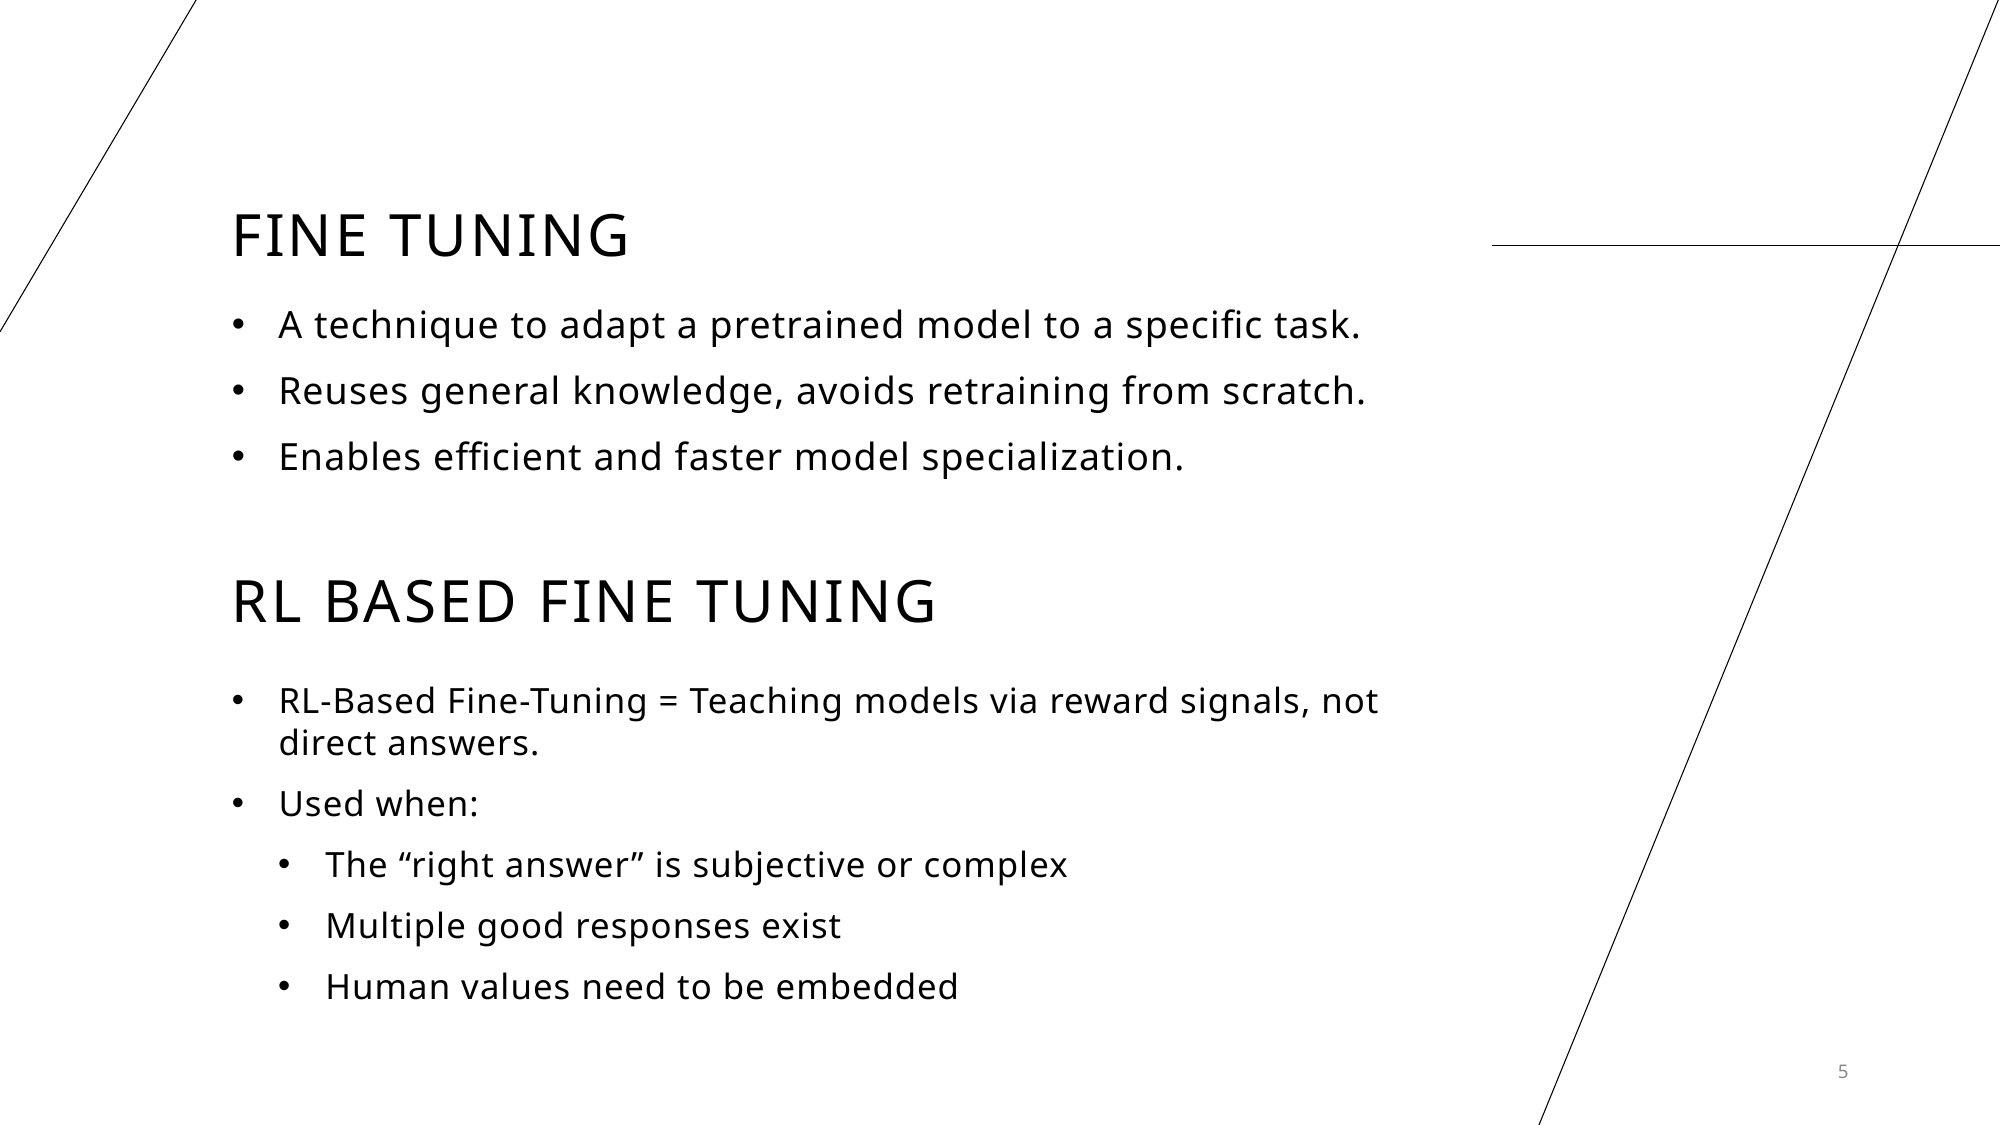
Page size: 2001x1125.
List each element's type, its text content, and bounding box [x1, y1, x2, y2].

title Fine tuning [216, 157, 1413, 277]
text_box RL based Fine tuning [216, 523, 1413, 643]
list A technique to adapt a pretrained model to a specific task. Reuses general knowledge, avoids retraining from scratch. Enables efficient and faster model specialization. [216, 293, 1413, 507]
slide_number 5 [1701, 1042, 1864, 1103]
text_box RL-Based Fine-Tuning = Teaching models via reward signals, not direct answers. Used when: The “right answer” is subjective or complex Multiple good responses exist Human values need to be embedded [216, 670, 1413, 1017]
